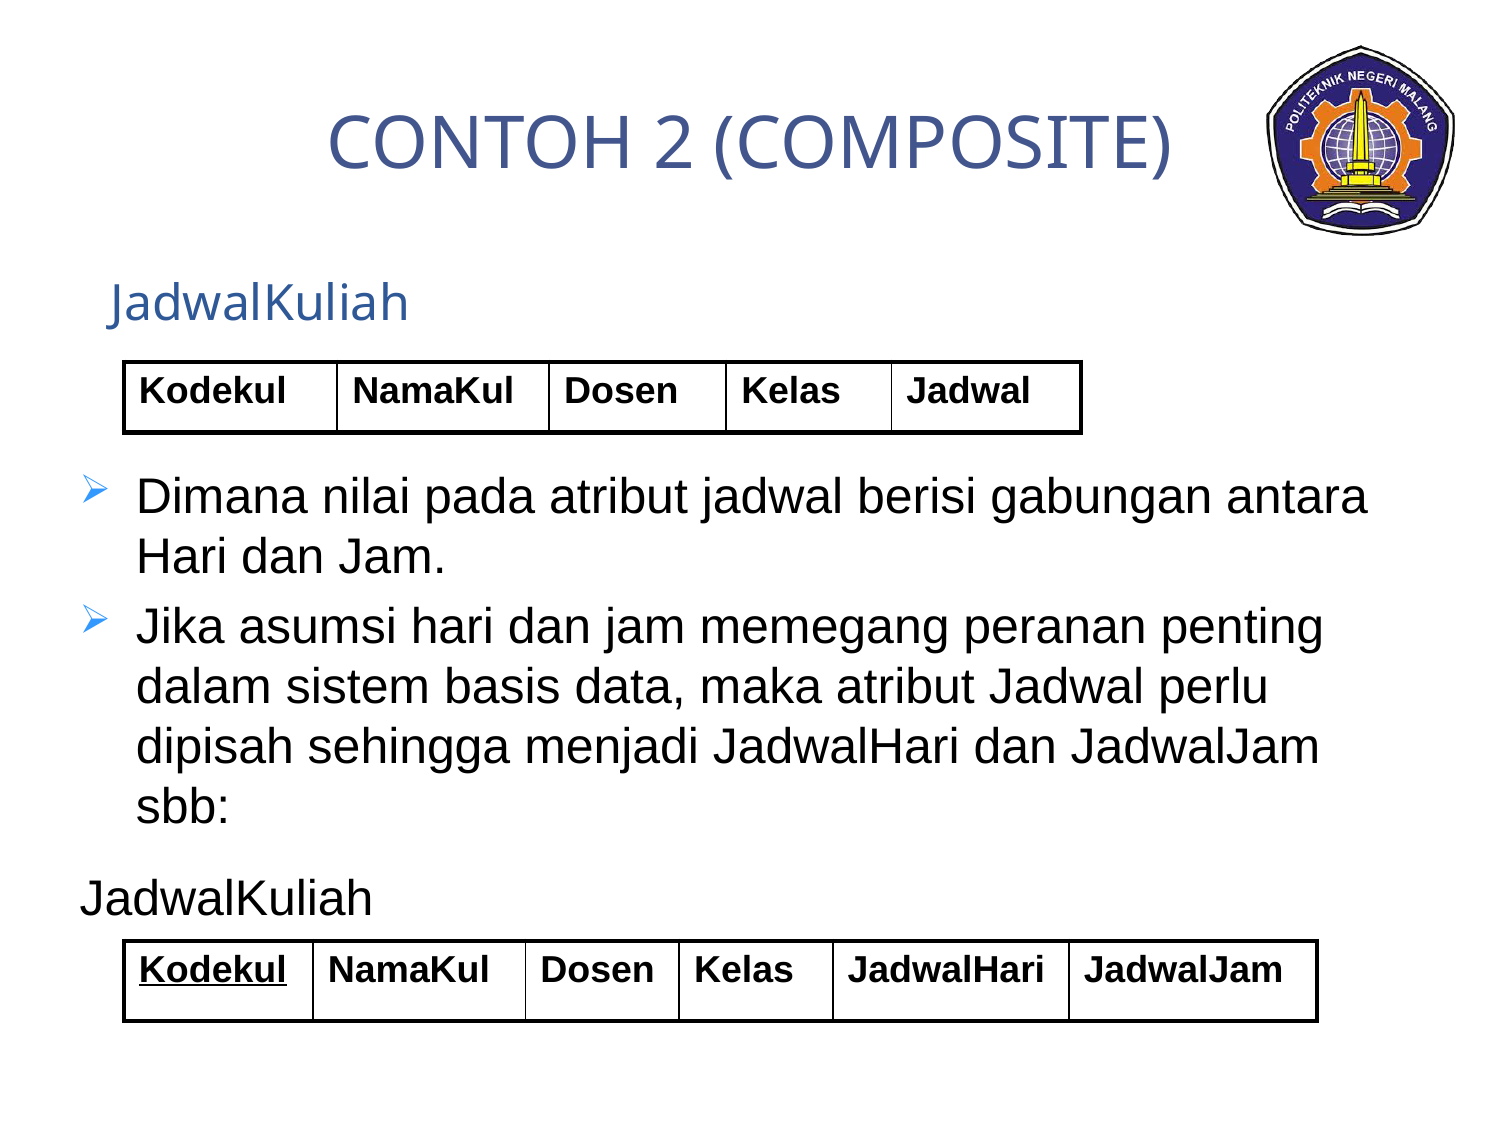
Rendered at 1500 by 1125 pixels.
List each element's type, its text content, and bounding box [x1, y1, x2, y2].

picture [1266, 45, 1455, 236]
table_header Kelas [680, 943, 832, 1019]
table_header NamaKul [314, 943, 525, 1019]
table_header Jadwal [892, 364, 1079, 430]
list JadwalKuliah [75, 262, 431, 338]
title Contoh 2 (composite) [75, 45, 1425, 233]
table_header JadwalJam [1070, 943, 1315, 1019]
table_header Kelas [727, 364, 891, 430]
table_header NamaKul [338, 364, 548, 430]
table_header Dosen [526, 943, 678, 1019]
table_header Kodekul [126, 364, 336, 430]
text_box Dimana nilai pada atribut jadwal berisi gabungan antara Hari dan Jam. Jika asumsi hari dan jam memegang peranan penting dalam sistem basis data, maka atribut Jadwal perlu dipisah sehingga menjadi JadwalHari dan JadwalJam sbb: [64, 456, 1415, 858]
text_box JadwalKuliah [64, 857, 398, 934]
table_header Dosen [550, 364, 725, 430]
table_header Kodekul [126, 943, 312, 1019]
table_header JadwalHari [834, 943, 1068, 1019]
